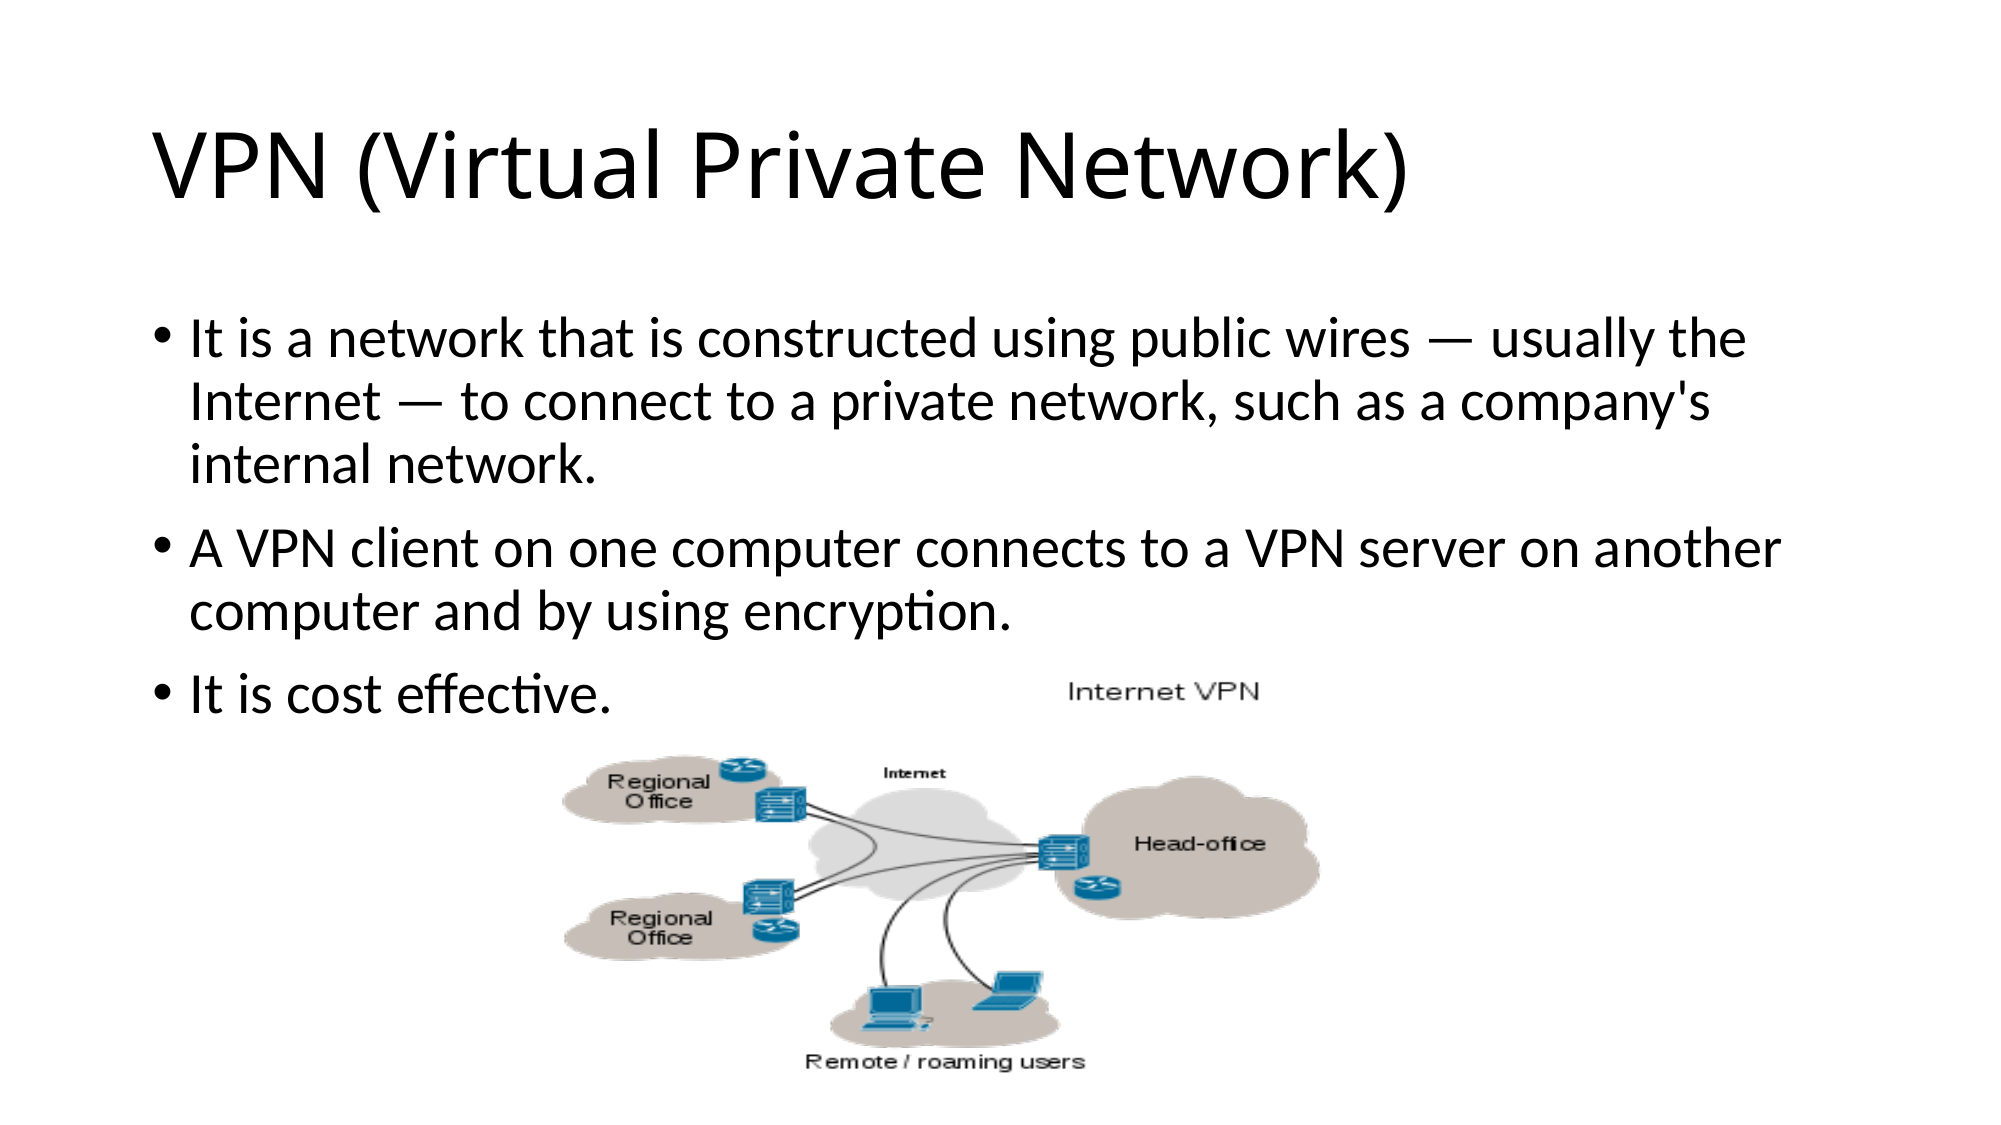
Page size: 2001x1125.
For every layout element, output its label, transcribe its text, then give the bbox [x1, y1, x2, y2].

picture [539, 672, 1344, 1085]
title VPN (Virtual Private Network) [137, 59, 1863, 278]
list It is a network that is constructed using public wires — usually the Internet — to connect to a private network, such as a company's internal network. A VPN client on one computer connects to a VPN server on another computer and by using encryption. It is cost effective. [137, 299, 1863, 1014]
